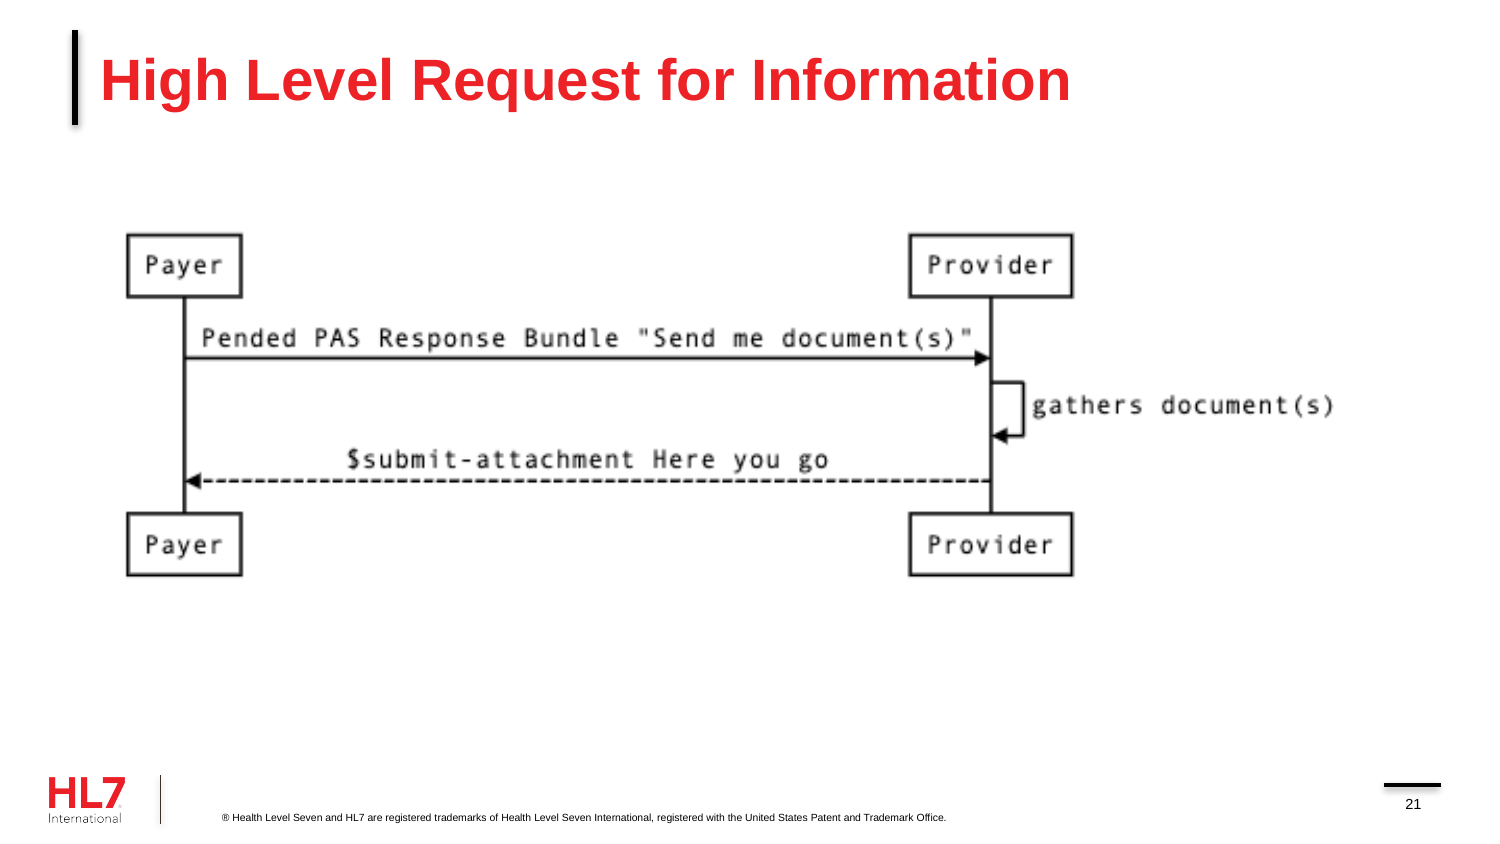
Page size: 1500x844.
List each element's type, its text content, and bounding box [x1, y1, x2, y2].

picture [49, 777, 125, 823]
title High Level Request for Information [100, 30, 1272, 125]
slide_number 21 [1391, 786, 1436, 813]
picture [58, 174, 1442, 669]
